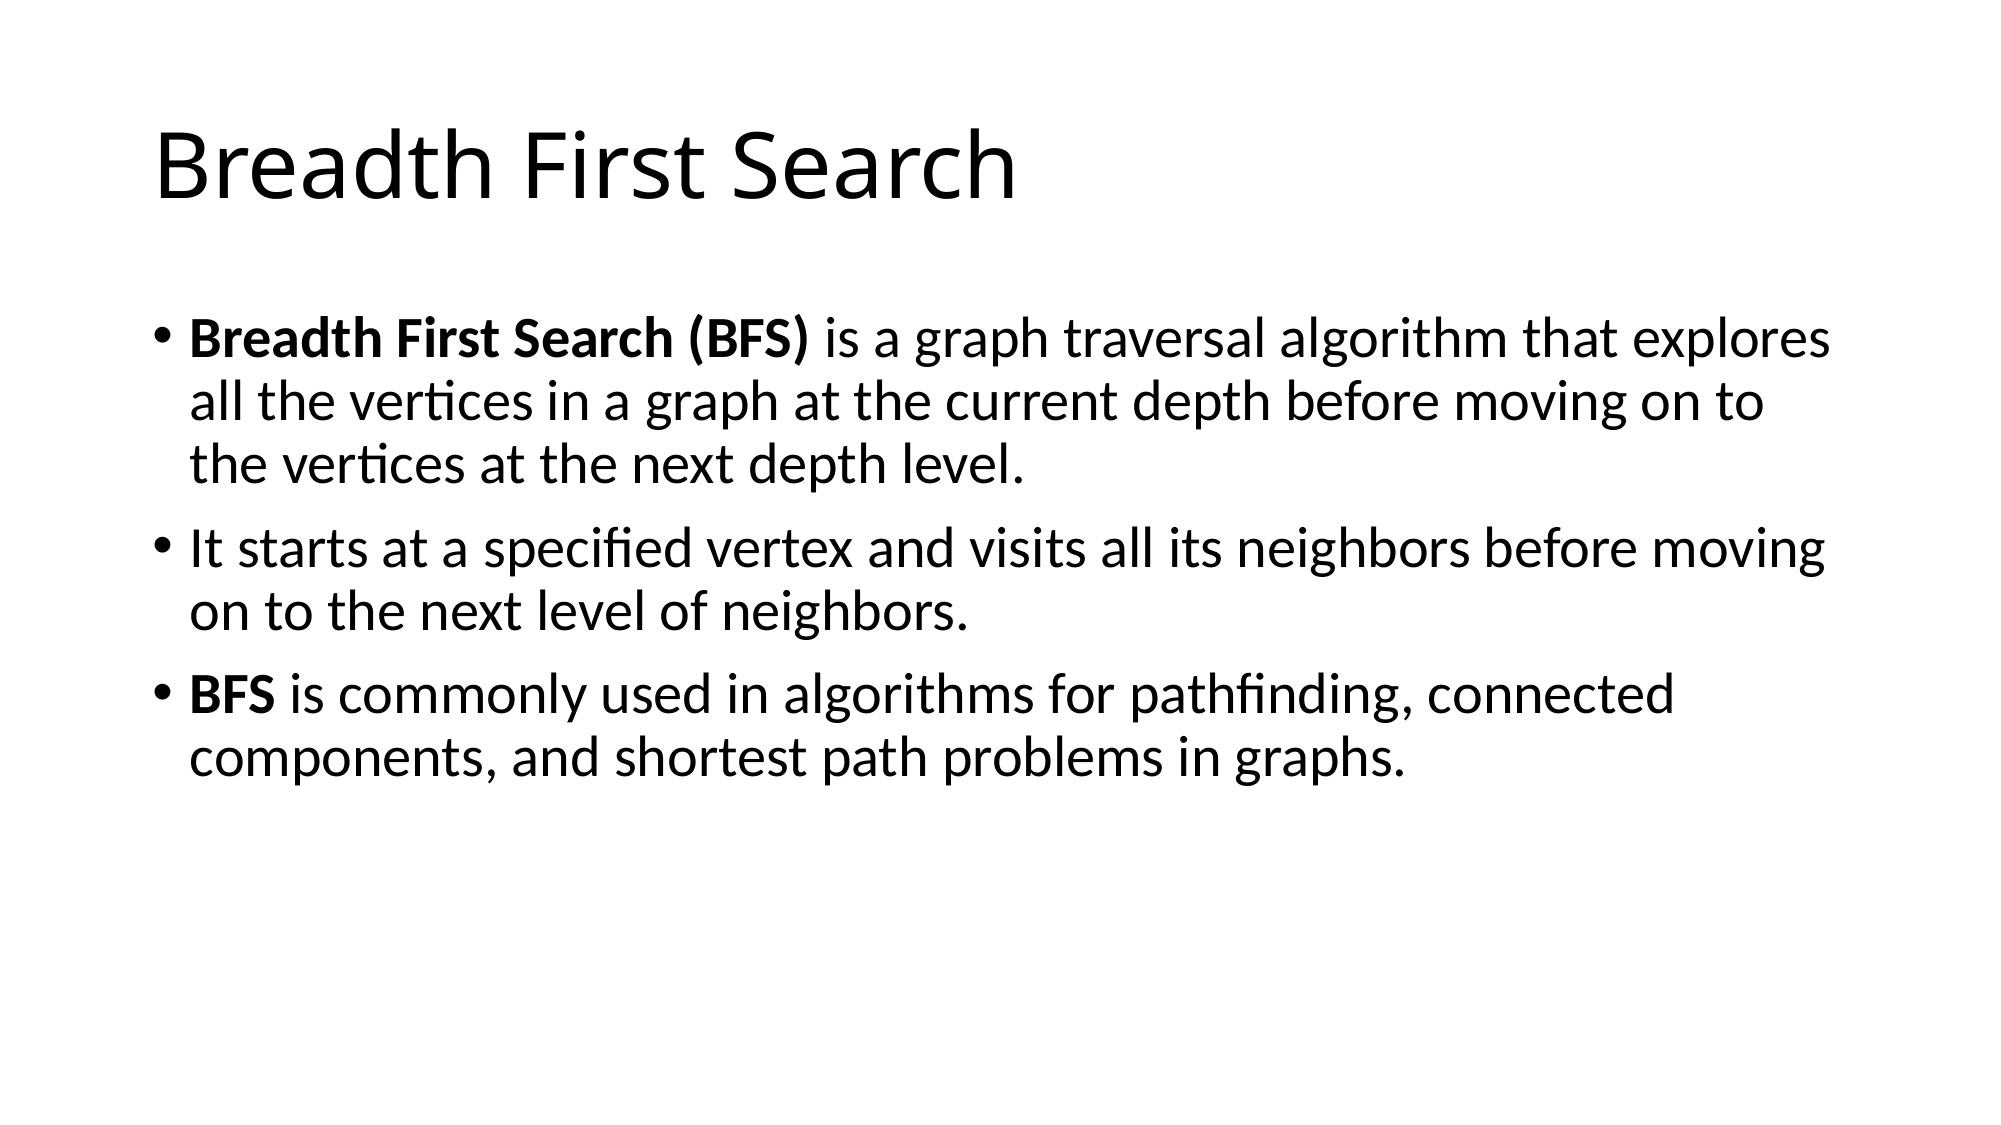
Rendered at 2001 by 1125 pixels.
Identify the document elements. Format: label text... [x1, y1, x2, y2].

list Breadth First Search (BFS) is a graph traversal algorithm that explores all the vertices in a graph at the current depth before moving on to the vertices at the next depth level. It starts at a specified vertex and visits all its neighbors before moving on to the next level of neighbors. BFS is commonly used in algorithms for pathfinding, connected components, and shortest path problems in graphs. [137, 299, 1863, 1014]
title Breadth First Search [137, 59, 1863, 278]
